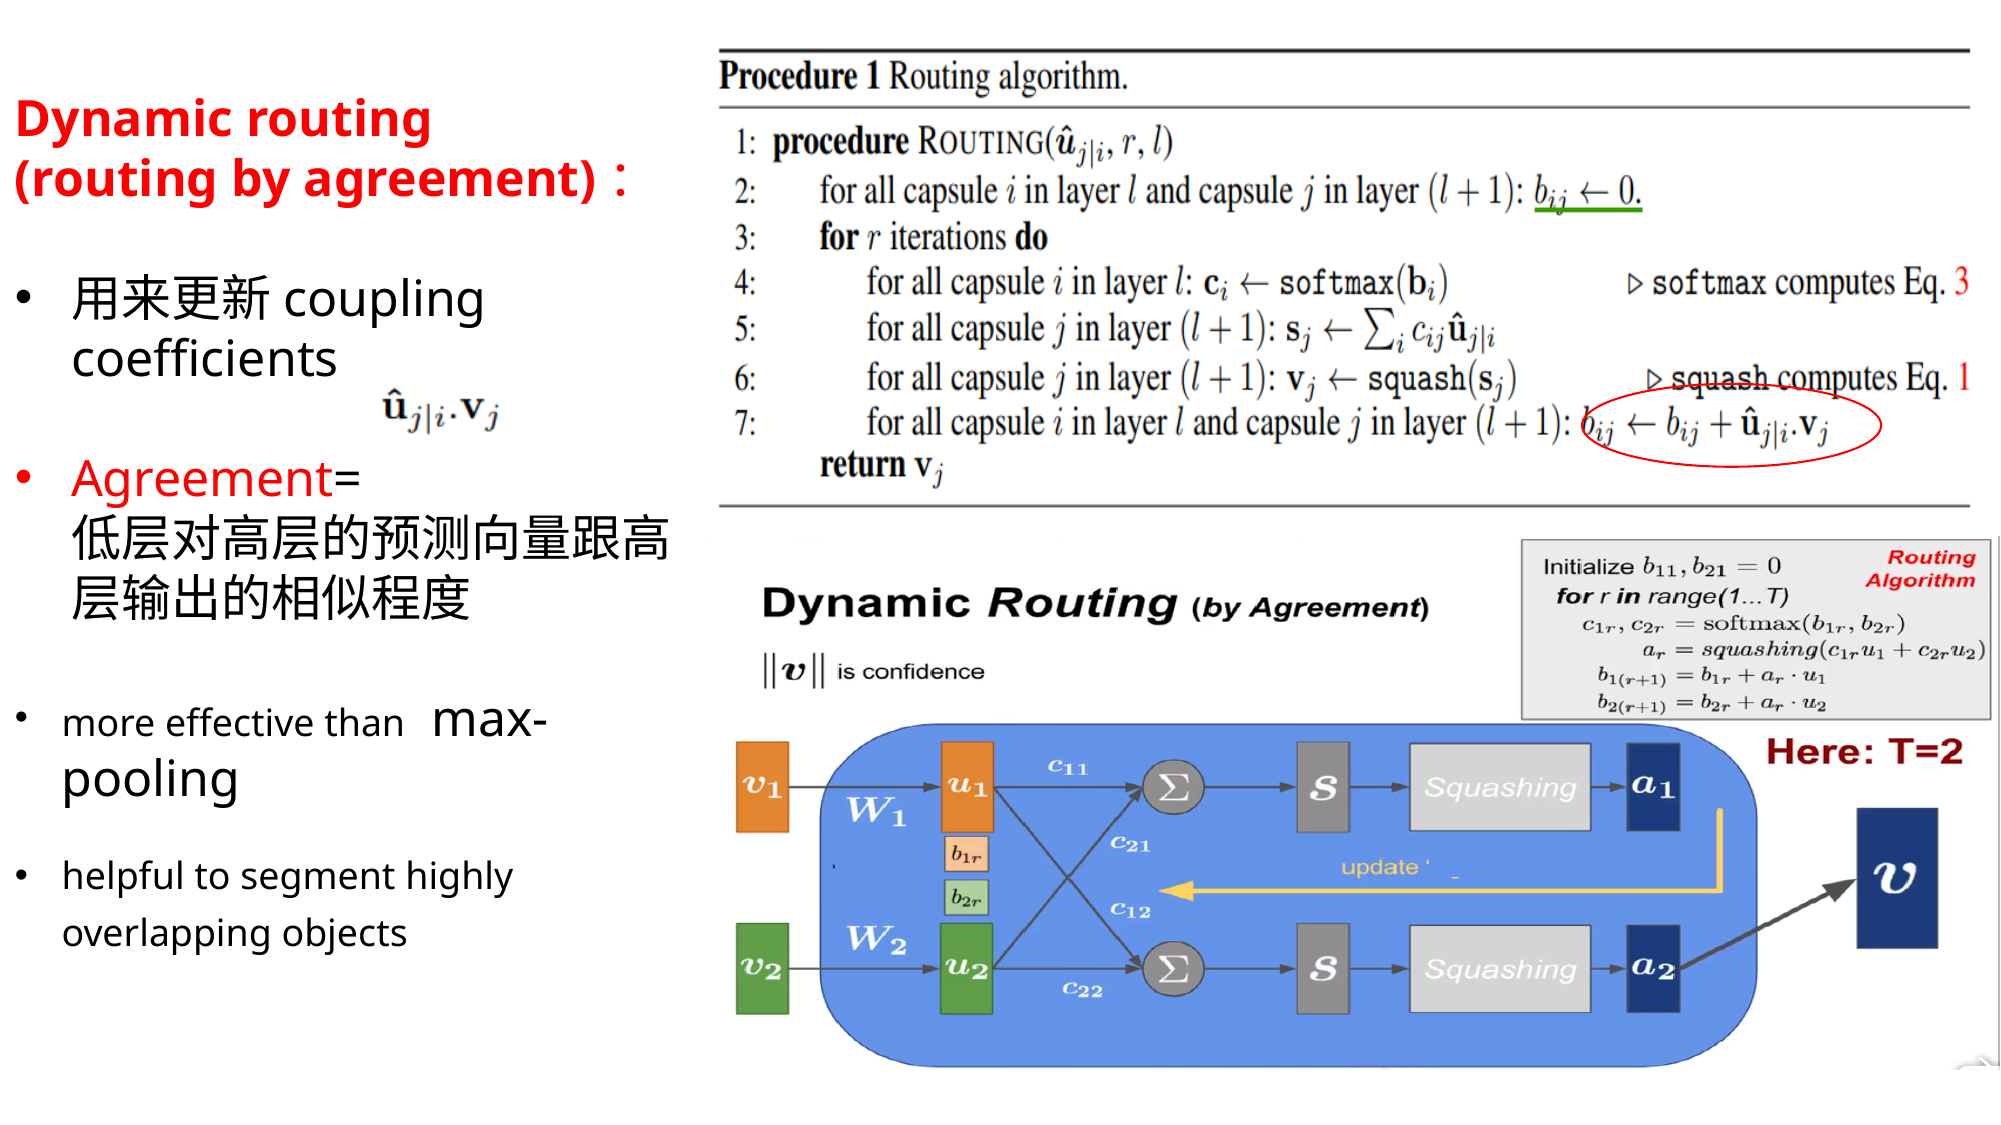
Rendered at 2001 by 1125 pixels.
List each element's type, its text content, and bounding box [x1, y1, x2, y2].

picture [378, 383, 510, 448]
picture [699, 536, 2000, 1070]
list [703, 41, 2000, 524]
text_box Dynamic routing (routing by agreement)： 用来更新coupling coefficients Agreement= 低层对高层的预测向量跟高层输出的相似程度 more effective than max-pooling helpful to segment highly overlapping objects [0, 79, 731, 1125]
